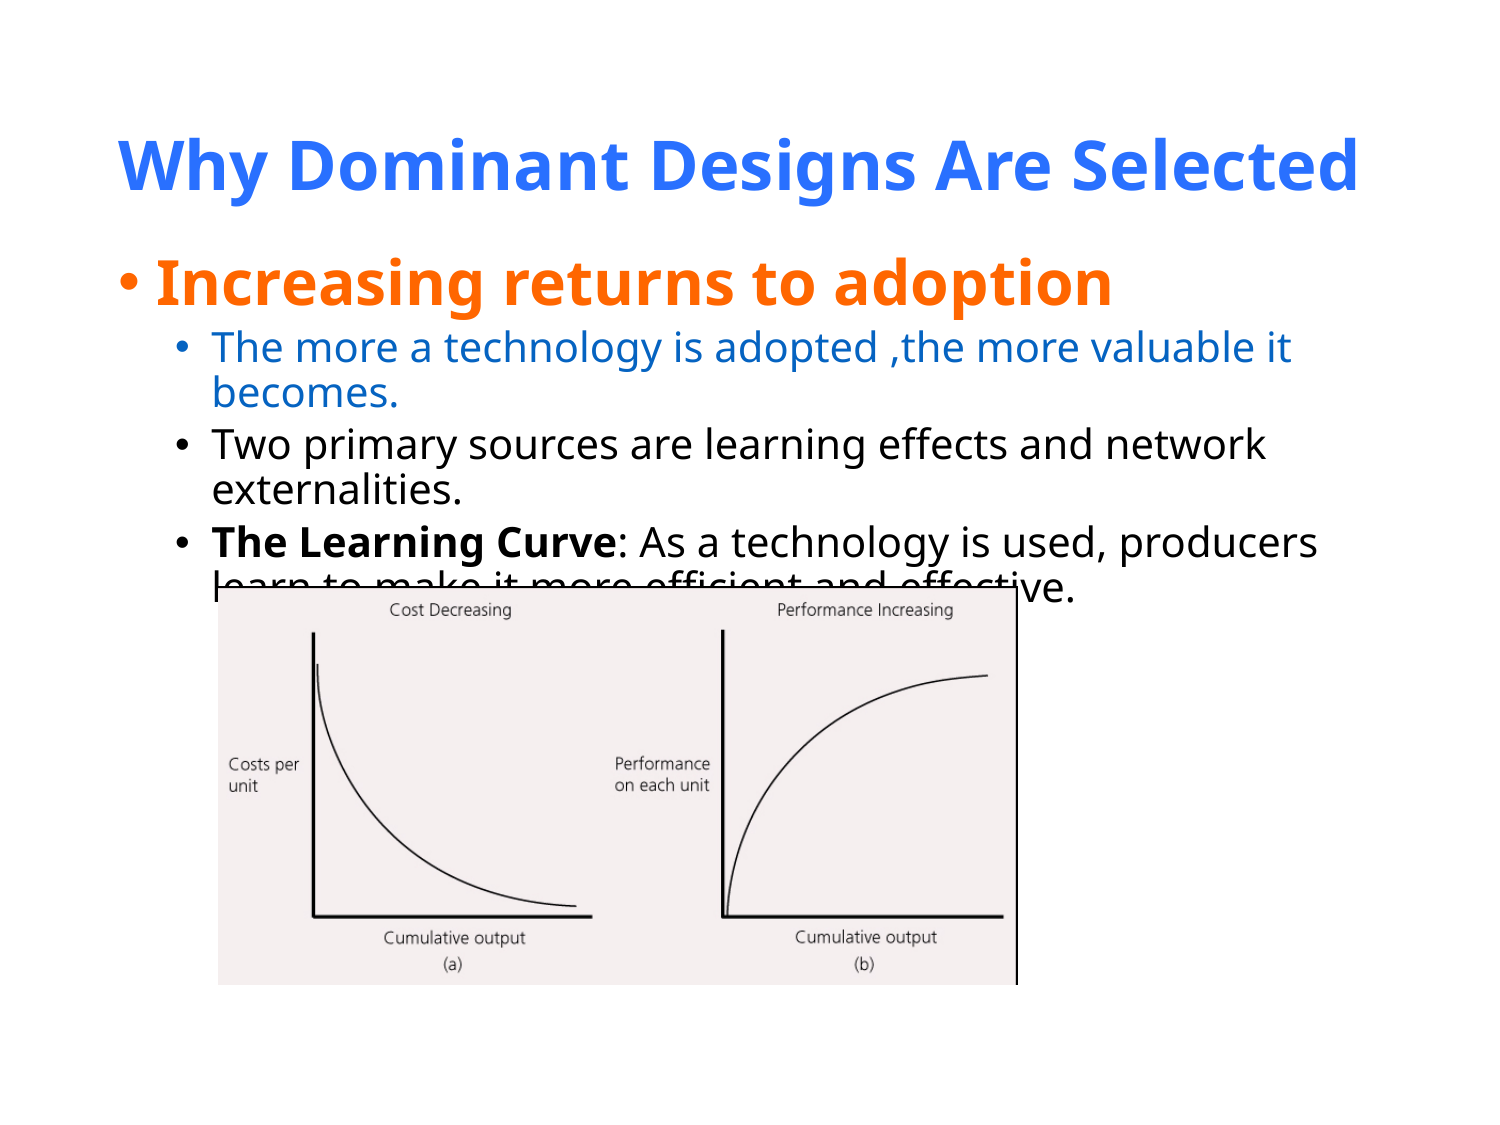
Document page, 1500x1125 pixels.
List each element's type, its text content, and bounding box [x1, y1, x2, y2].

list Increasing returns to adoption The more a technology is adopted ,the more valuable it becomes. Two primary sources are learning effects and network externalities. The Learning Curve: As a technology is used, producers learn to make it more efficient and effective. [103, 243, 1397, 958]
title Why Dominant Designs Are Selected [103, 59, 1397, 243]
picture [218, 586, 1018, 985]
